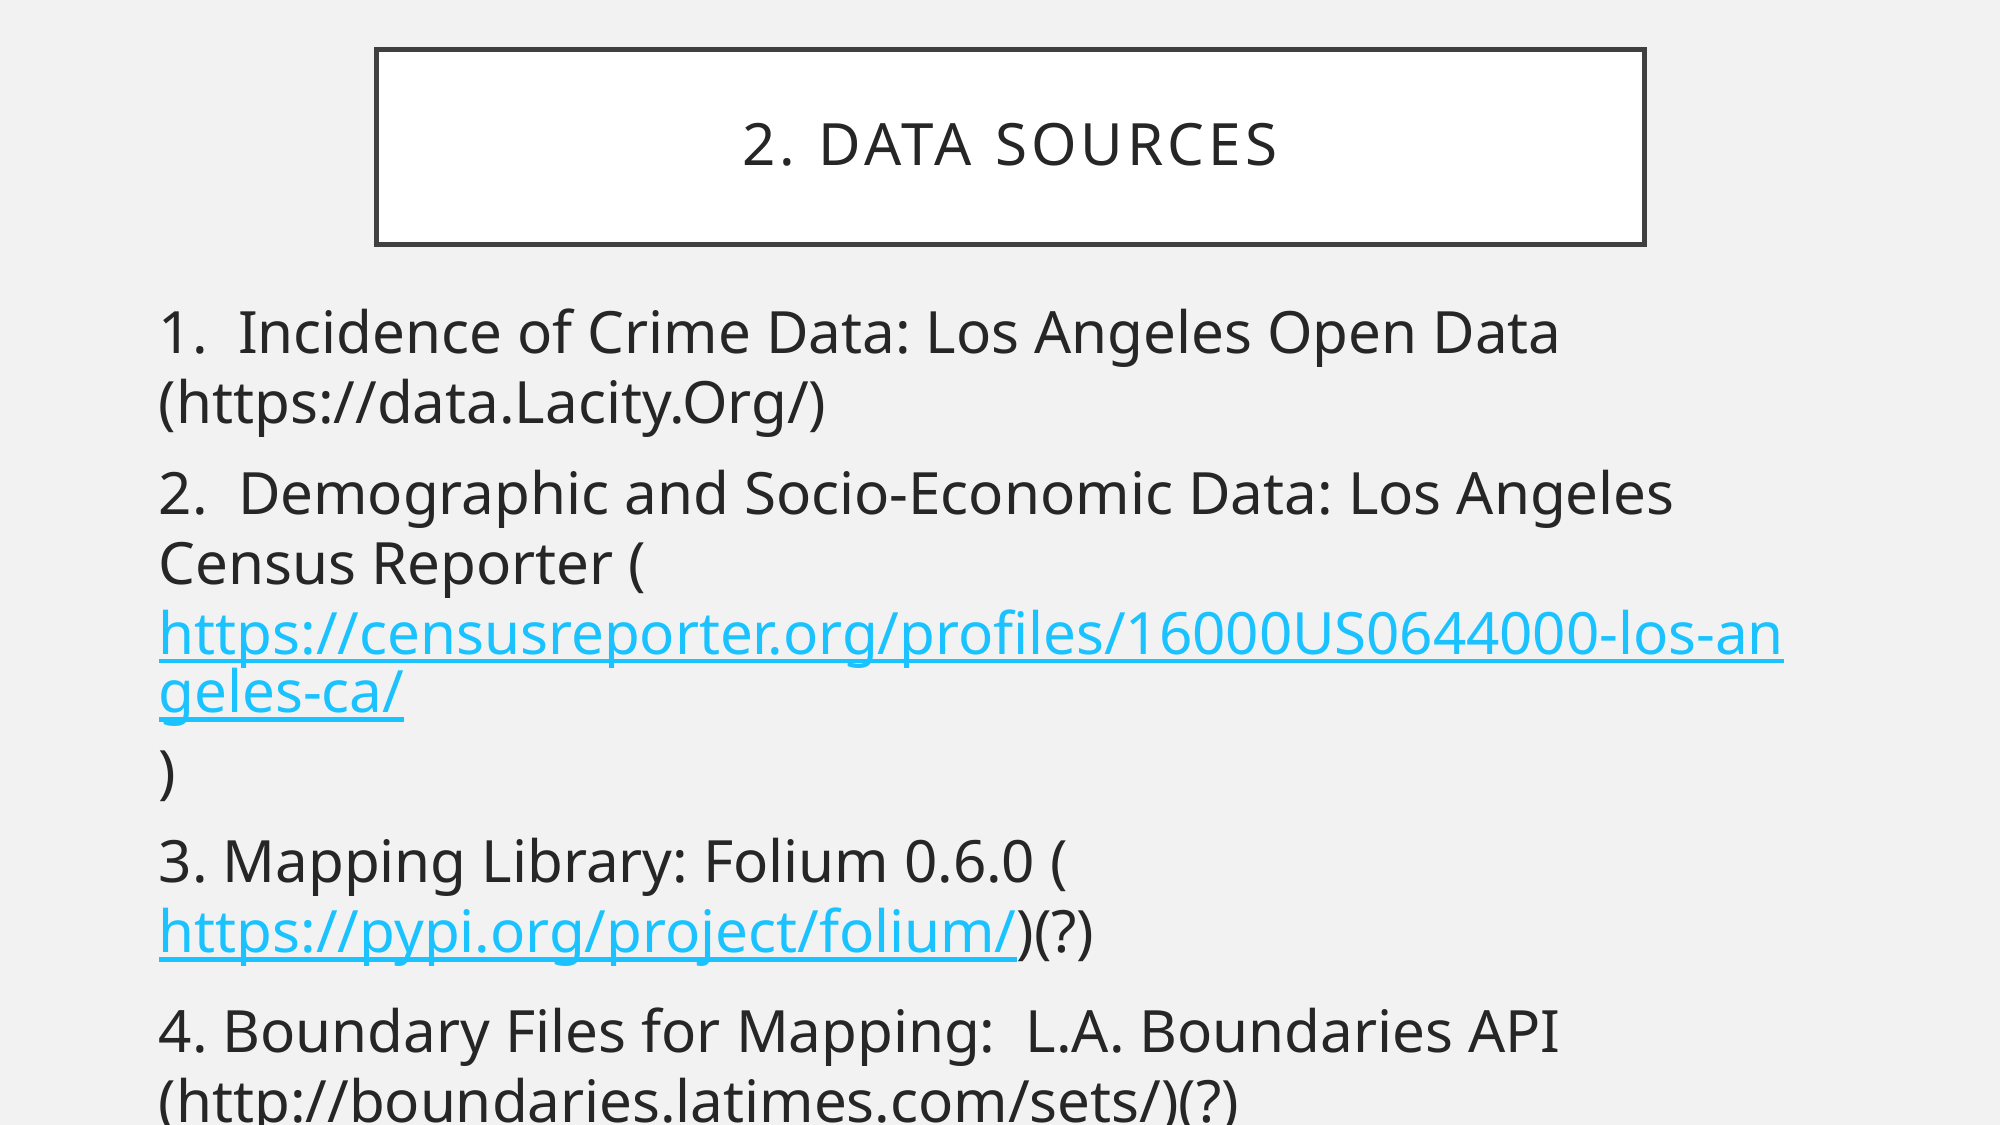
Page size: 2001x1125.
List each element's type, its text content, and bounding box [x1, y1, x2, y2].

title 2. Data Sources [374, 47, 1647, 247]
list 1. Incidence of Crime Data: Los Angeles Open Data (https://data.Lacity.Org/) 2. Demographic and Socio-Economic Data: Los Angeles Census Reporter (https://censusreporter.org/profiles/16000US0644000-los-angeles-ca/) 3. Mapping Library: Folium 0.6.0 (https://pypi.org/project/folium/)(?) 4. Boundary Files for Mapping: L.A. Boundaries API (http://boundaries.latimes.com/sets/)(?) [143, 287, 1819, 1071]
